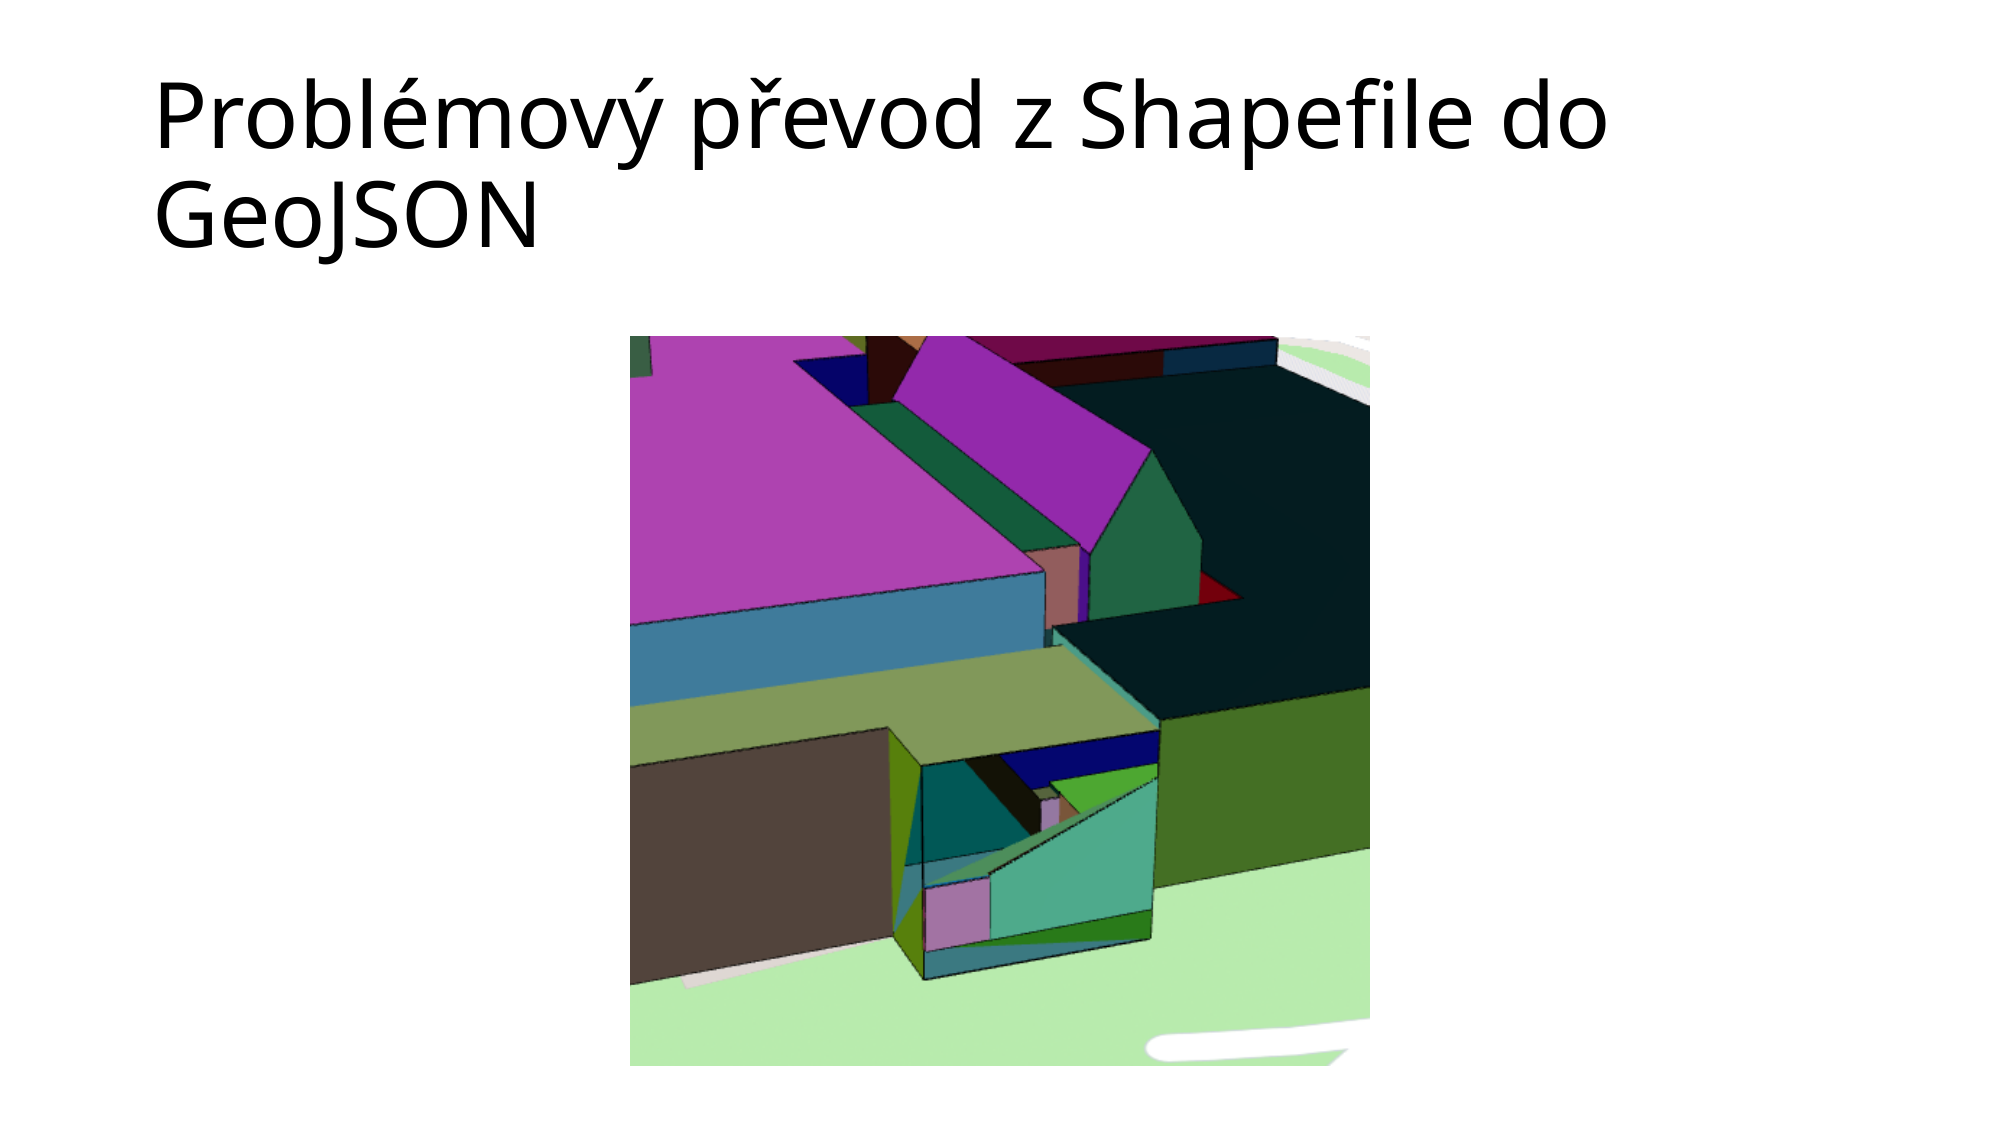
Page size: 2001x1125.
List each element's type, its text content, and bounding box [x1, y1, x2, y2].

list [629, 335, 1370, 1066]
title Problémový převod z Shapefile do GeoJSON [137, 59, 1863, 278]
